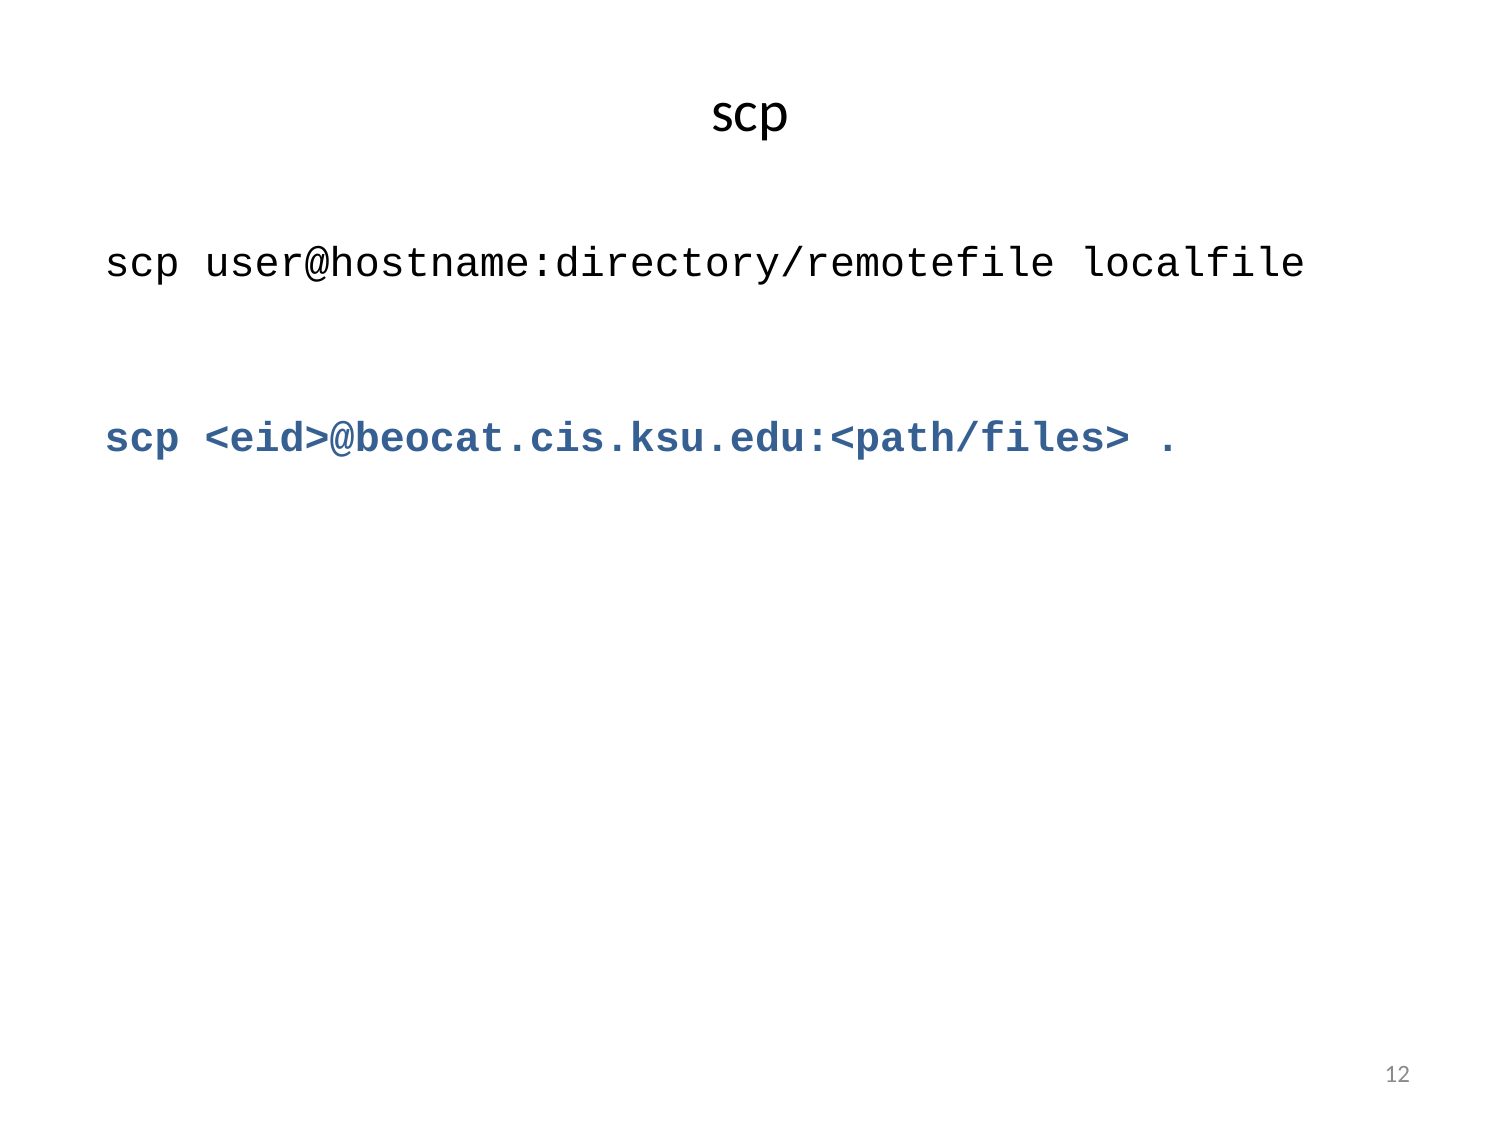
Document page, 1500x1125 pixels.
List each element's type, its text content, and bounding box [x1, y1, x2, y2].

list scp user@hostname:directory/remotefile localfile scp <eid>@beocat.cis.ksu.edu:<path/files> . [89, 227, 1440, 657]
title scp [75, 45, 1425, 172]
slide_number 12 [1074, 1042, 1425, 1103]
